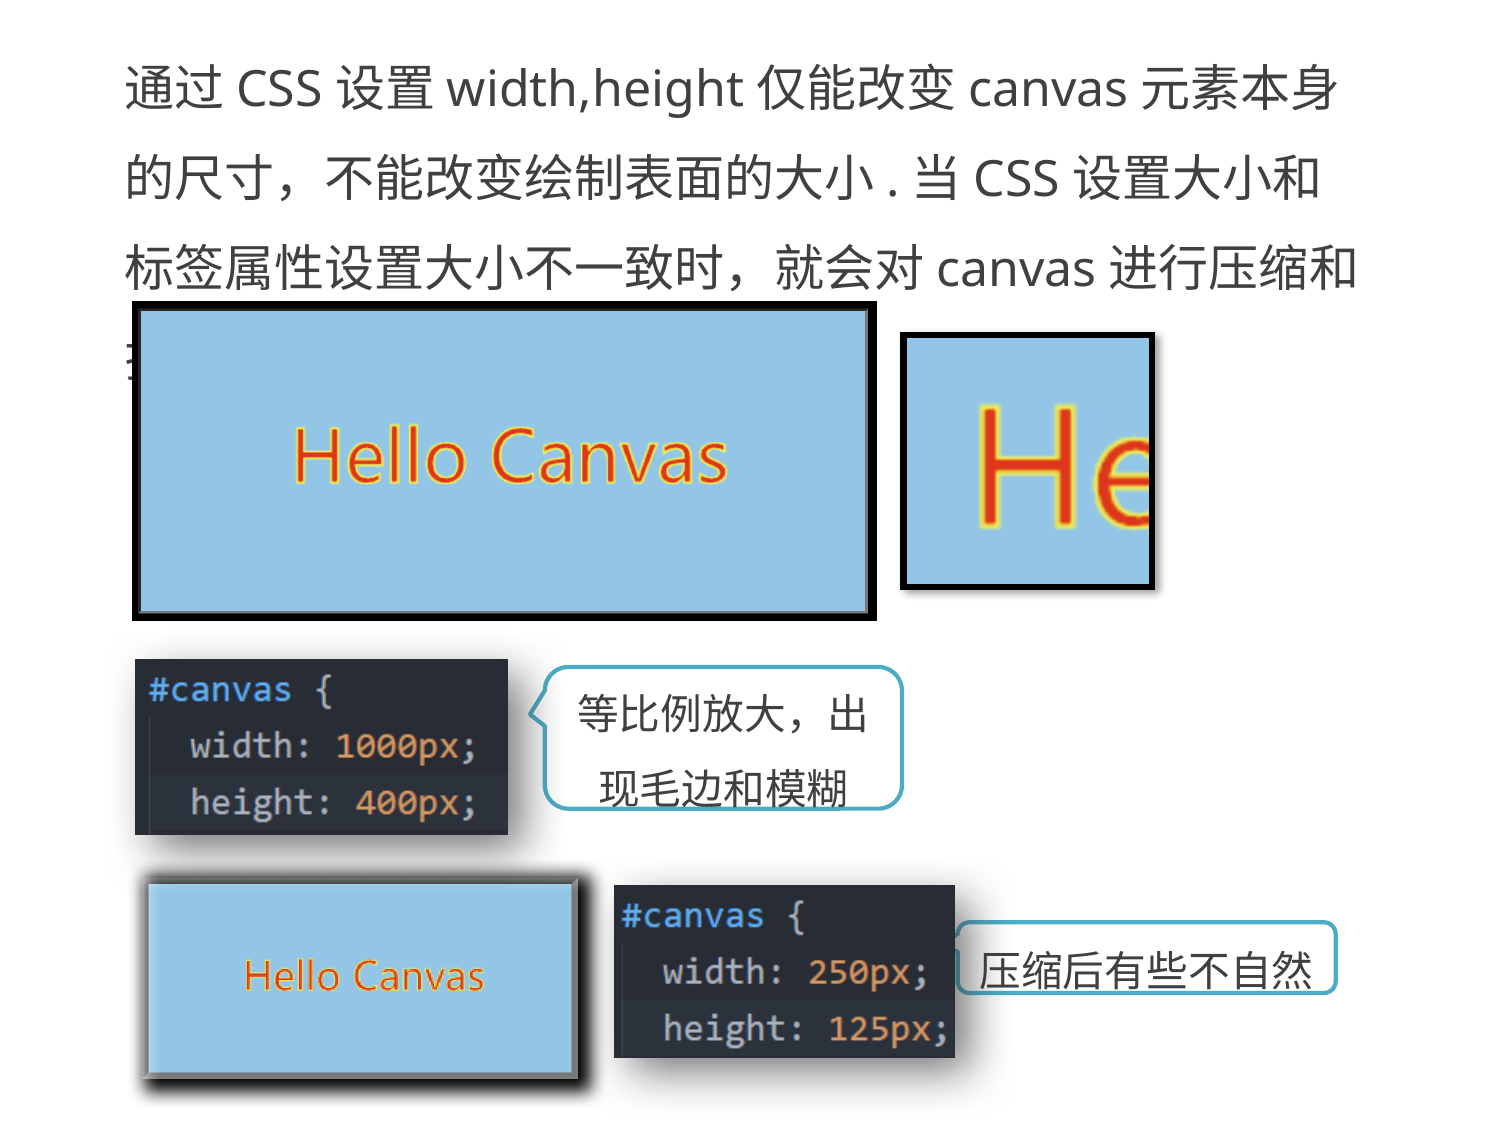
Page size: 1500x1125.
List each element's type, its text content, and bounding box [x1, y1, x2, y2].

picture [132, 301, 878, 621]
picture [613, 885, 955, 1058]
text_box 通过CSS设置width,height仅能改变canvas元素本身的尺寸，不能改变绘制表面的大小.当CSS设置大小和标签属性设置大小不一致时，就会对canvas进行压缩和拉伸. [109, 19, 1386, 394]
text_box 压缩后有些不自然 [1003, 920, 1338, 996]
picture [135, 658, 508, 835]
picture [126, 857, 609, 1110]
text_box 等比例放大，出现毛边和模糊 [549, 664, 905, 811]
picture [906, 338, 1149, 584]
